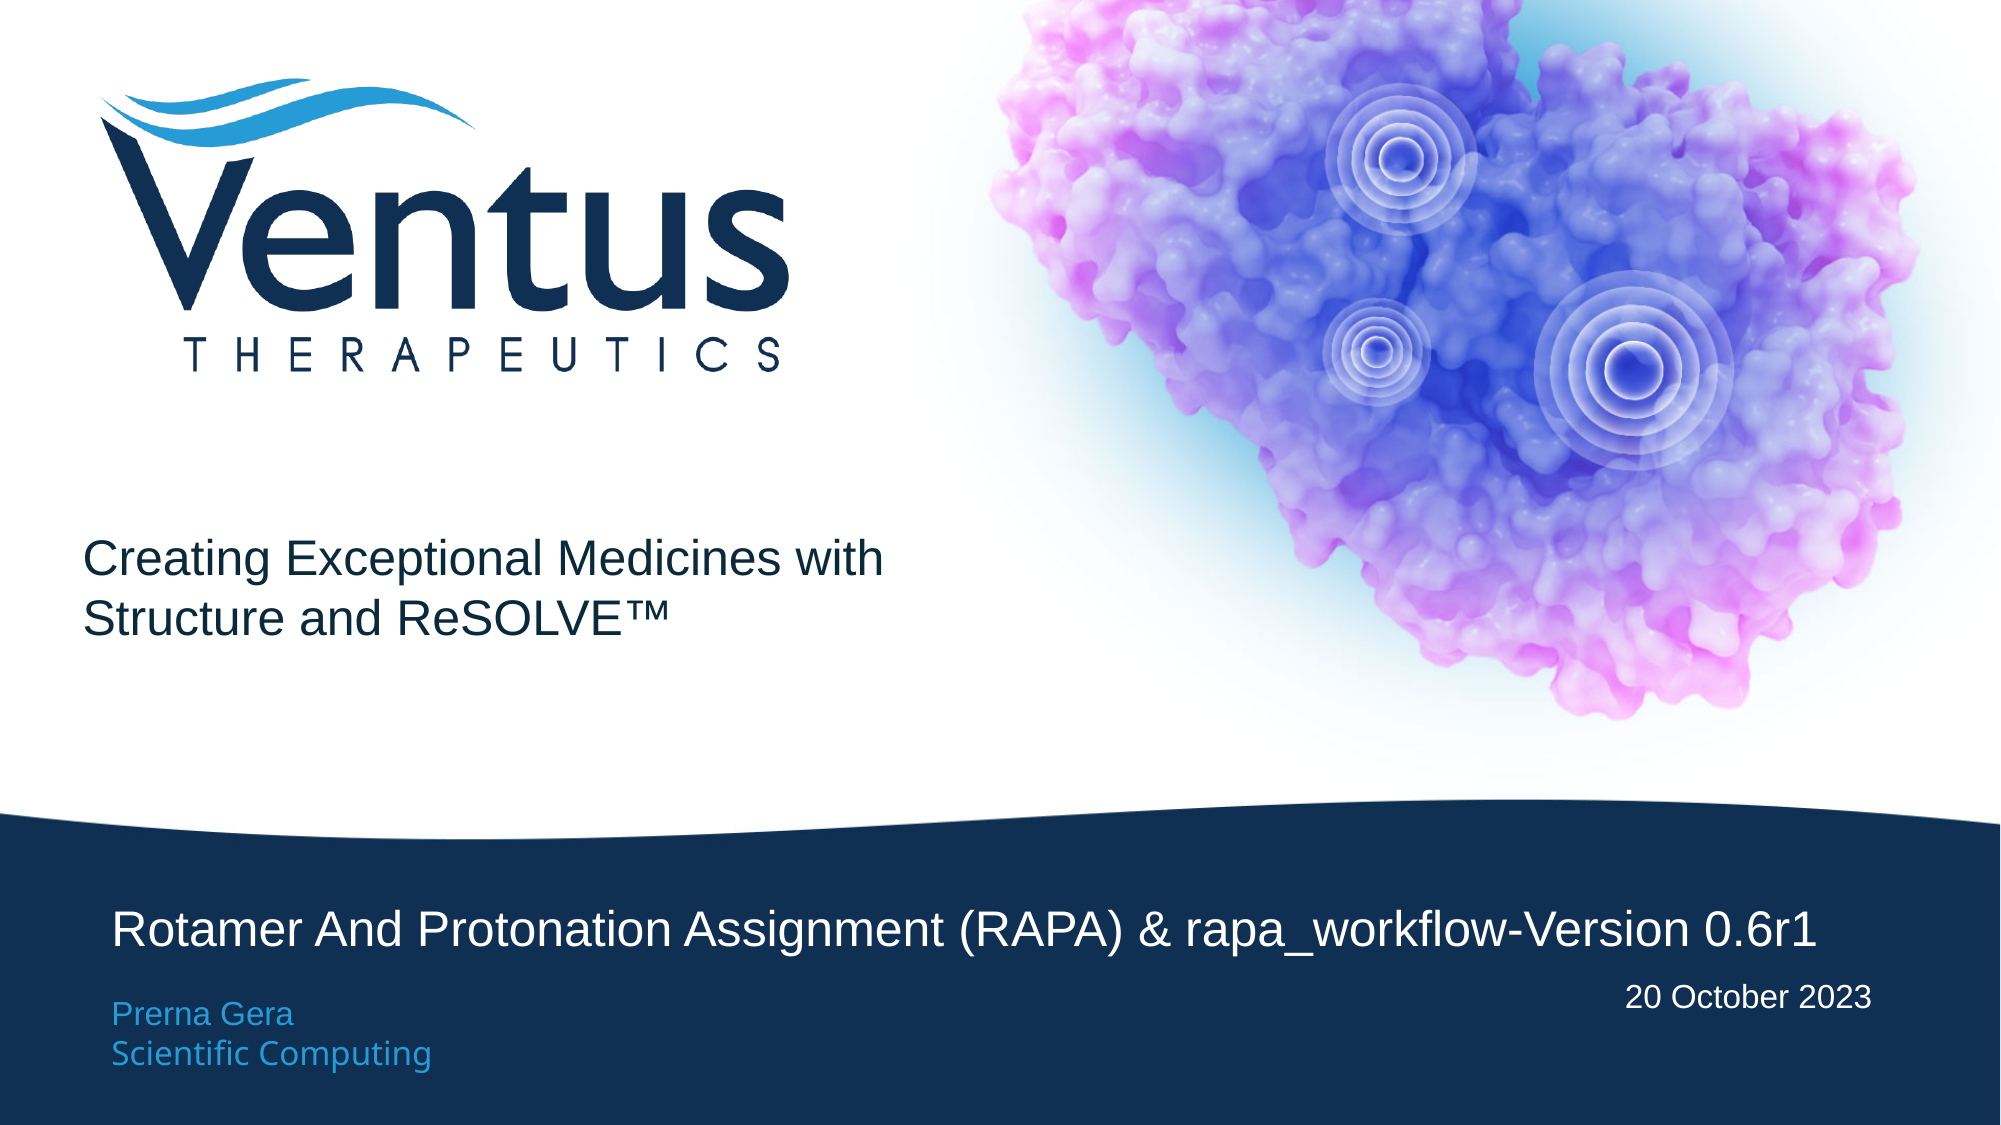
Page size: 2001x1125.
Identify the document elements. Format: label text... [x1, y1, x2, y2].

picture [0, 0, 2001, 1125]
title Rotamer And Protonation Assignment (RAPA) & rapa_workflow-Version 0.6r1 [111, 896, 1961, 1009]
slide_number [1624, 975, 1970, 1043]
subtitle Prerna Gera Scientific Computing [111, 992, 1612, 1060]
